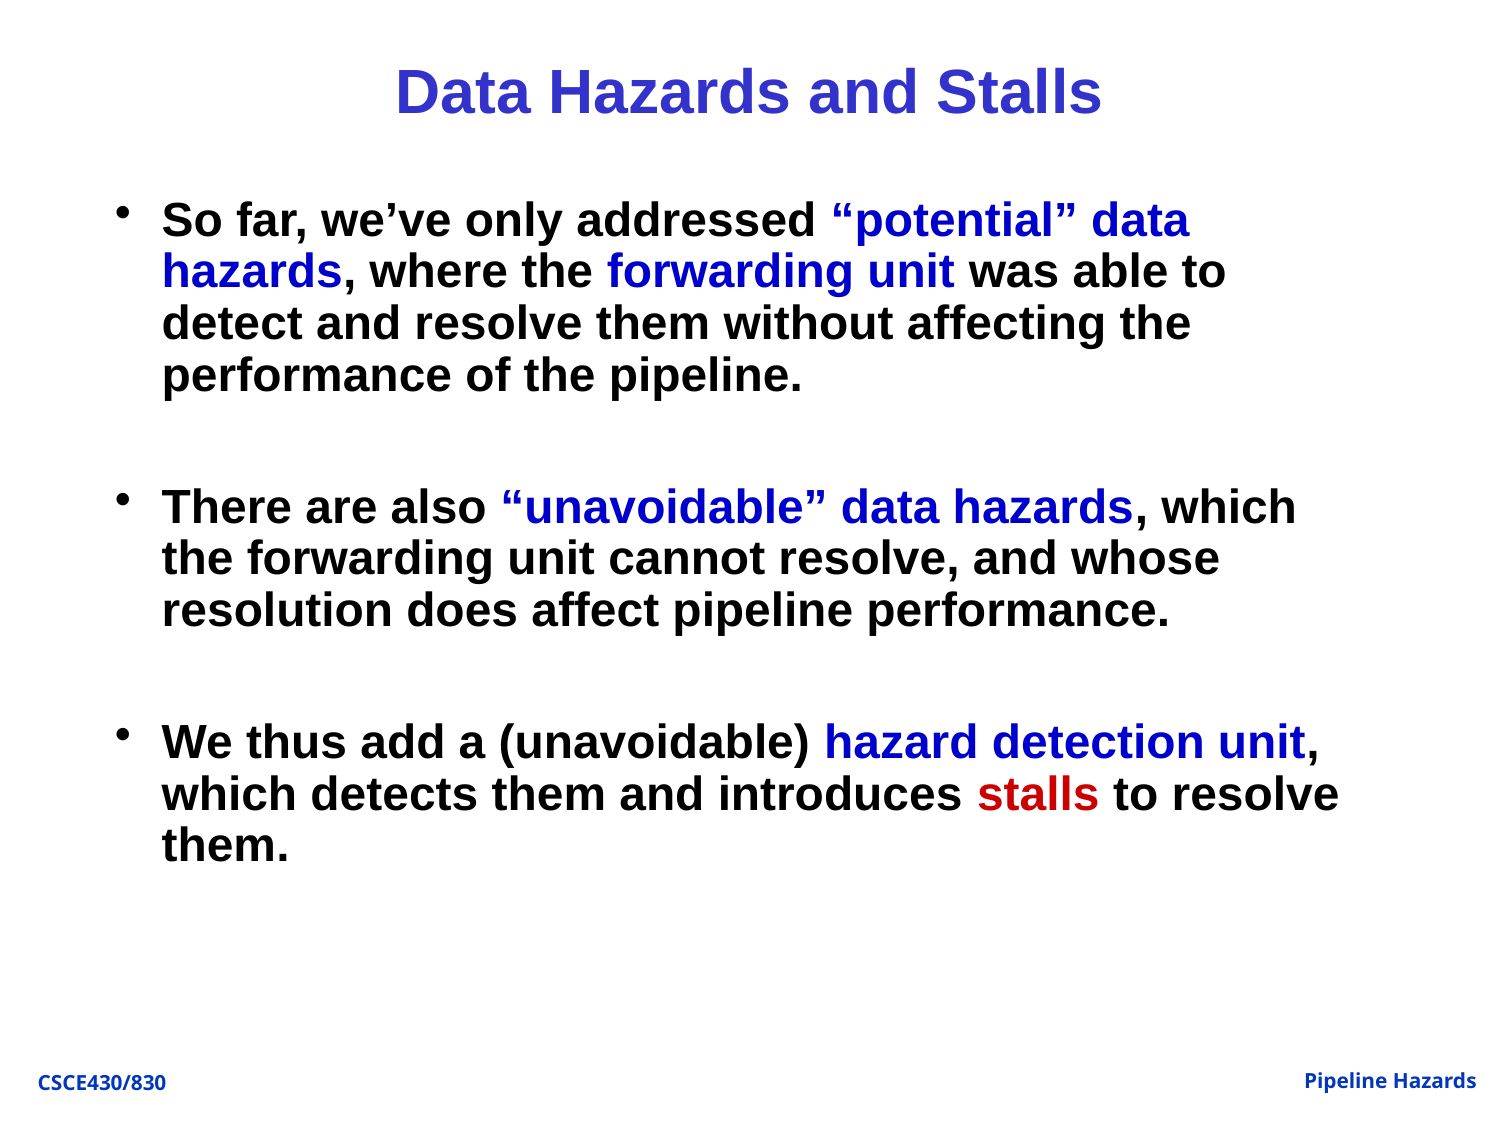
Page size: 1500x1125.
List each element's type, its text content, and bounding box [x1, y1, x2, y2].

list So far, we’ve only addressed “potential” data hazards, where the forwarding unit was able to detect and resolve them without affecting the performance of the pipeline. There are also “unavoidable” data hazards, which the forwarding unit cannot resolve, and whose resolution does affect pipeline performance. We thus add a (unavoidable) hazard detection unit, which detects them and introduces stalls to resolve them. [99, 187, 1363, 988]
title Data Hazards and Stalls [162, 0, 1338, 187]
